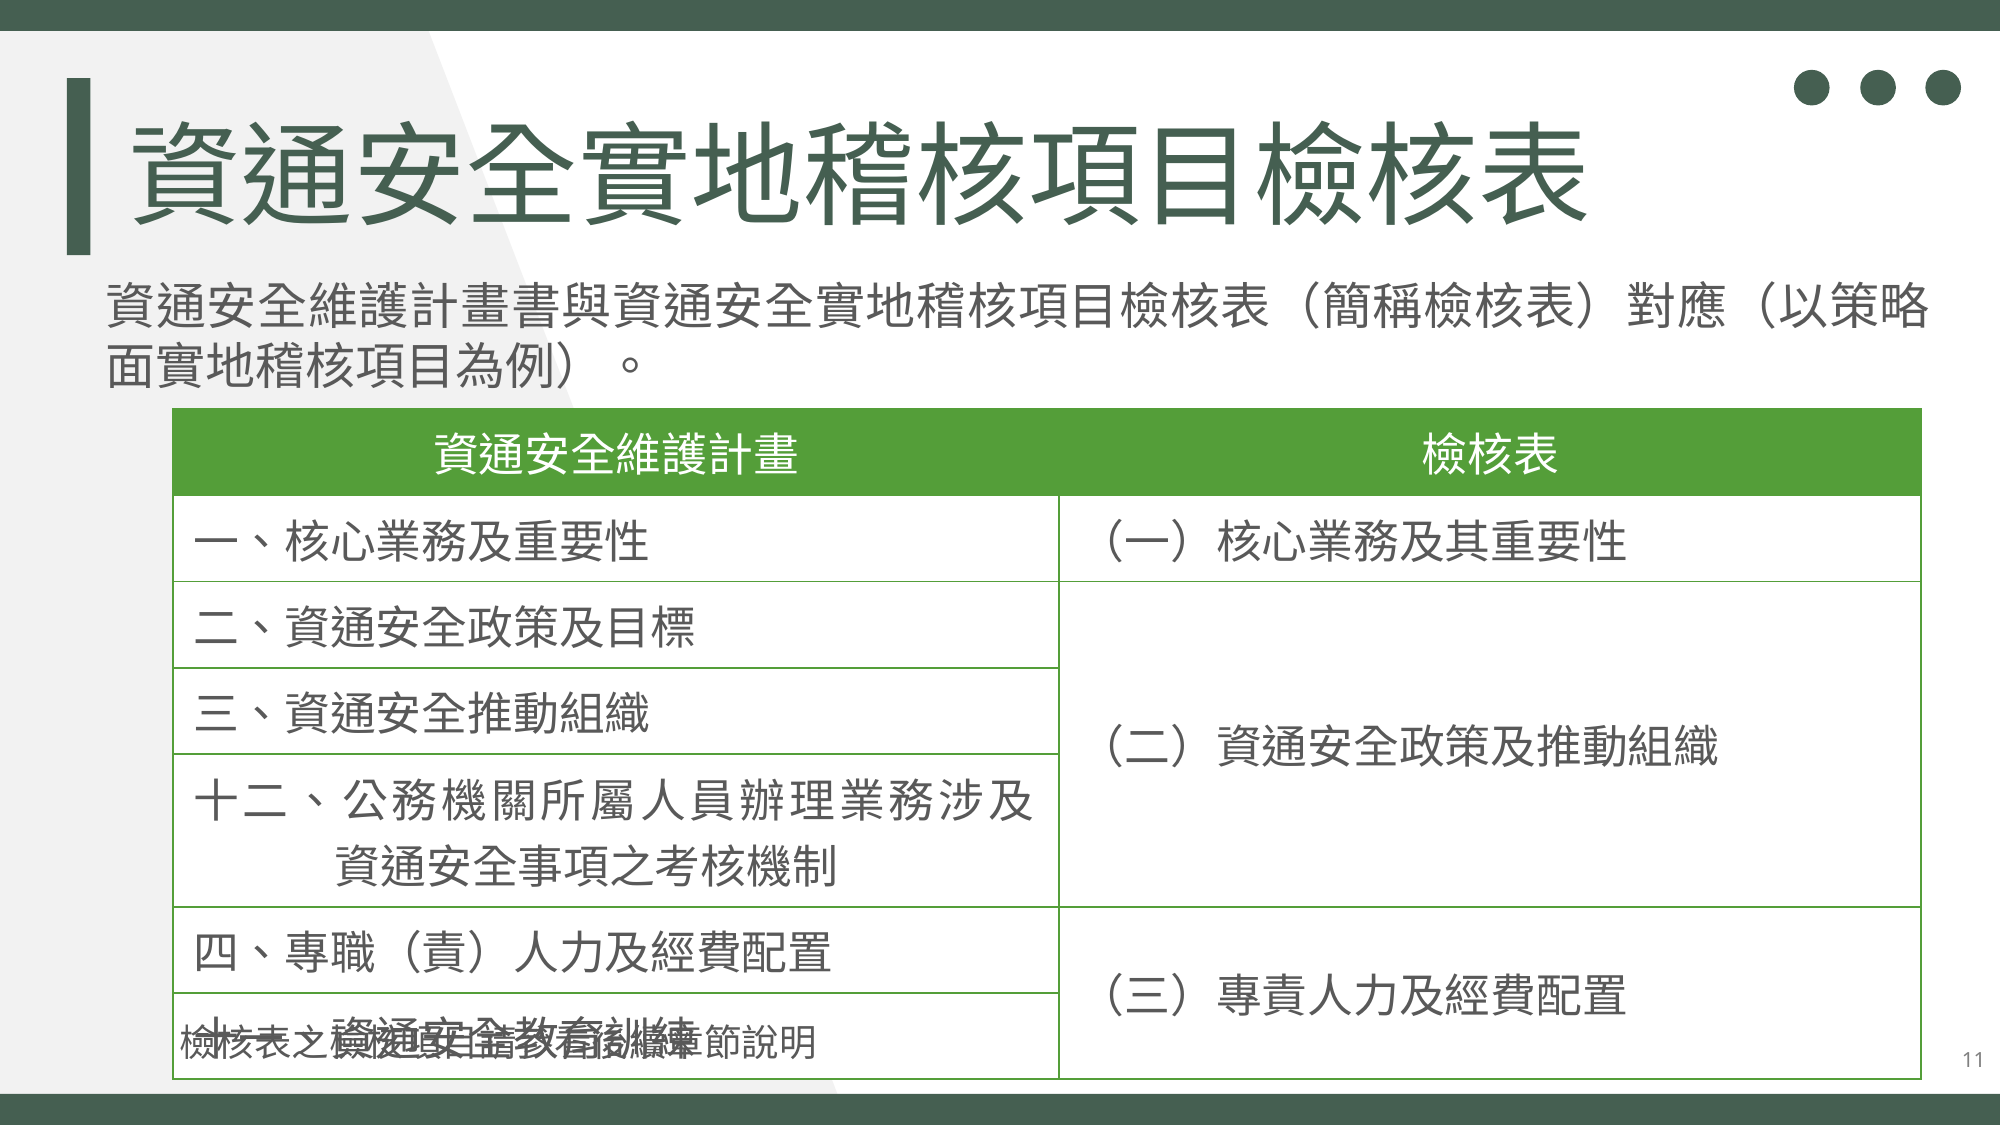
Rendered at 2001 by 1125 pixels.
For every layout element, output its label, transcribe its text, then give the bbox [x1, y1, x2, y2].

table_cell 十一、資通安全教育訓練 [174, 994, 1058, 1078]
table_cell （三）專責人力及經費配置 [1060, 908, 1920, 1078]
table_header 資通安全維護計畫 [174, 410, 1058, 494]
table_header 檢核表 [1060, 410, 1920, 494]
list 資通安全維護計畫書與資通安全實地稽核項目檢核表（簡稱檢核表）對應（以策略面實地稽核項目為例）。 [90, 267, 1945, 440]
text_box 檢核表之檢核項目請參看後續章節說明 [164, 1011, 832, 1072]
text_box 資通安全實地稽核項目檢核表 [113, 96, 1839, 315]
table_cell （一）核心業務及其重要性 [1060, 496, 1920, 581]
table_cell 三、資通安全推動組織 [174, 669, 1058, 753]
table_cell （二）資通安全政策及推動組織 [1060, 582, 1920, 906]
table_cell 十二、公務機關所屬人員辦理業務涉及 資通安全事項之考核機制 [174, 755, 1058, 906]
table_cell 四、專職（責）人力及經費配置 [174, 908, 1058, 992]
text_box 11 [1692, 1039, 2000, 1083]
table_cell 一、核心業務及重要性 [174, 496, 1058, 581]
table_cell 二、資通安全政策及目標 [174, 582, 1058, 667]
